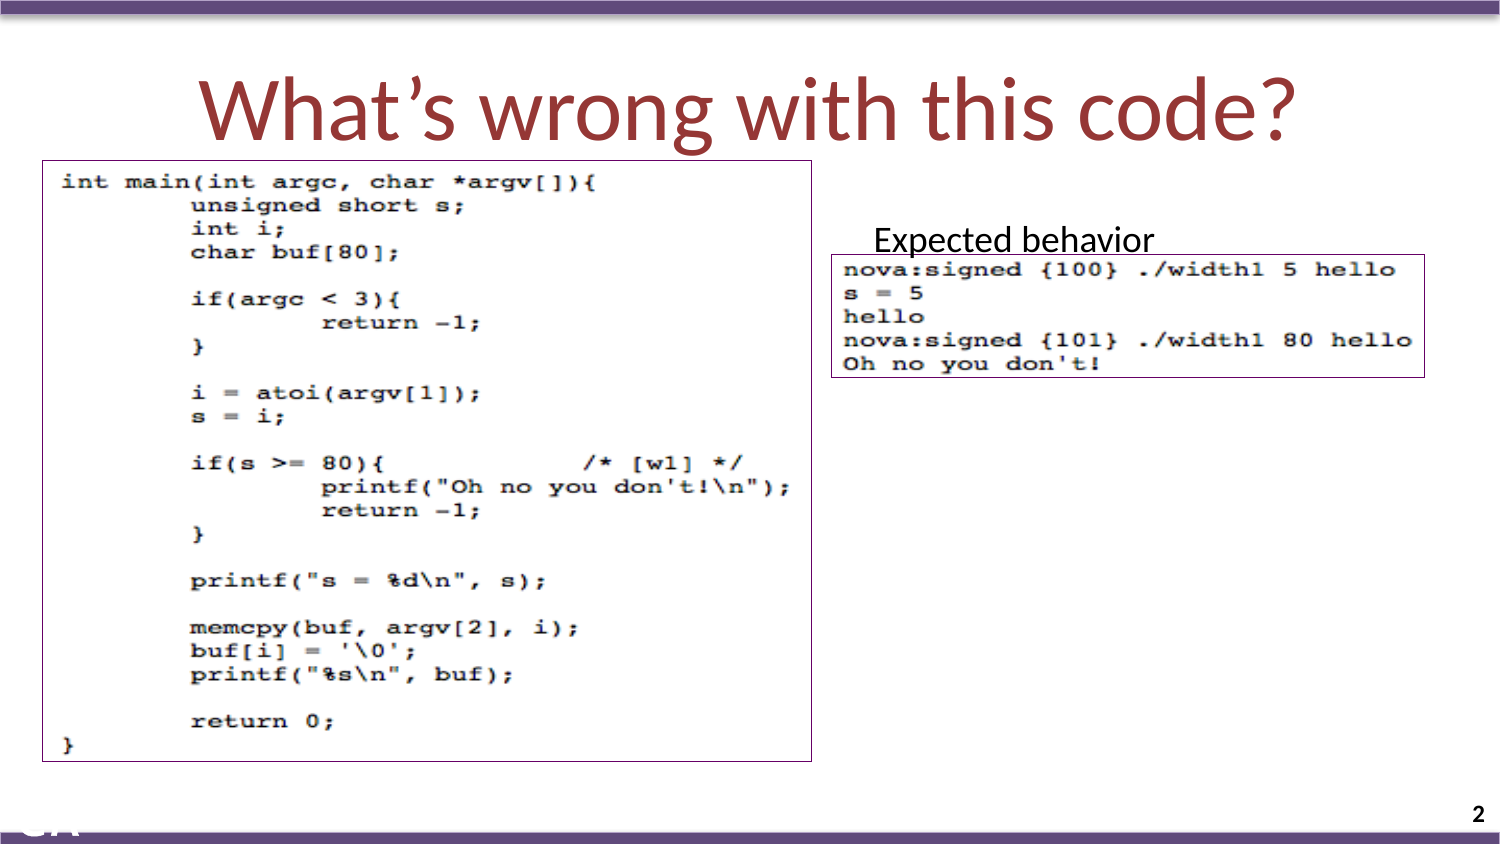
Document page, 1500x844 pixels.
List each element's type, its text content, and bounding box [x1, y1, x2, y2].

picture [42, 159, 812, 762]
slide_number 2 [1149, 789, 1500, 835]
title What’s wrong with this code? [75, 33, 1425, 175]
text_box Expected behavior [858, 207, 1241, 252]
picture [830, 254, 1426, 378]
